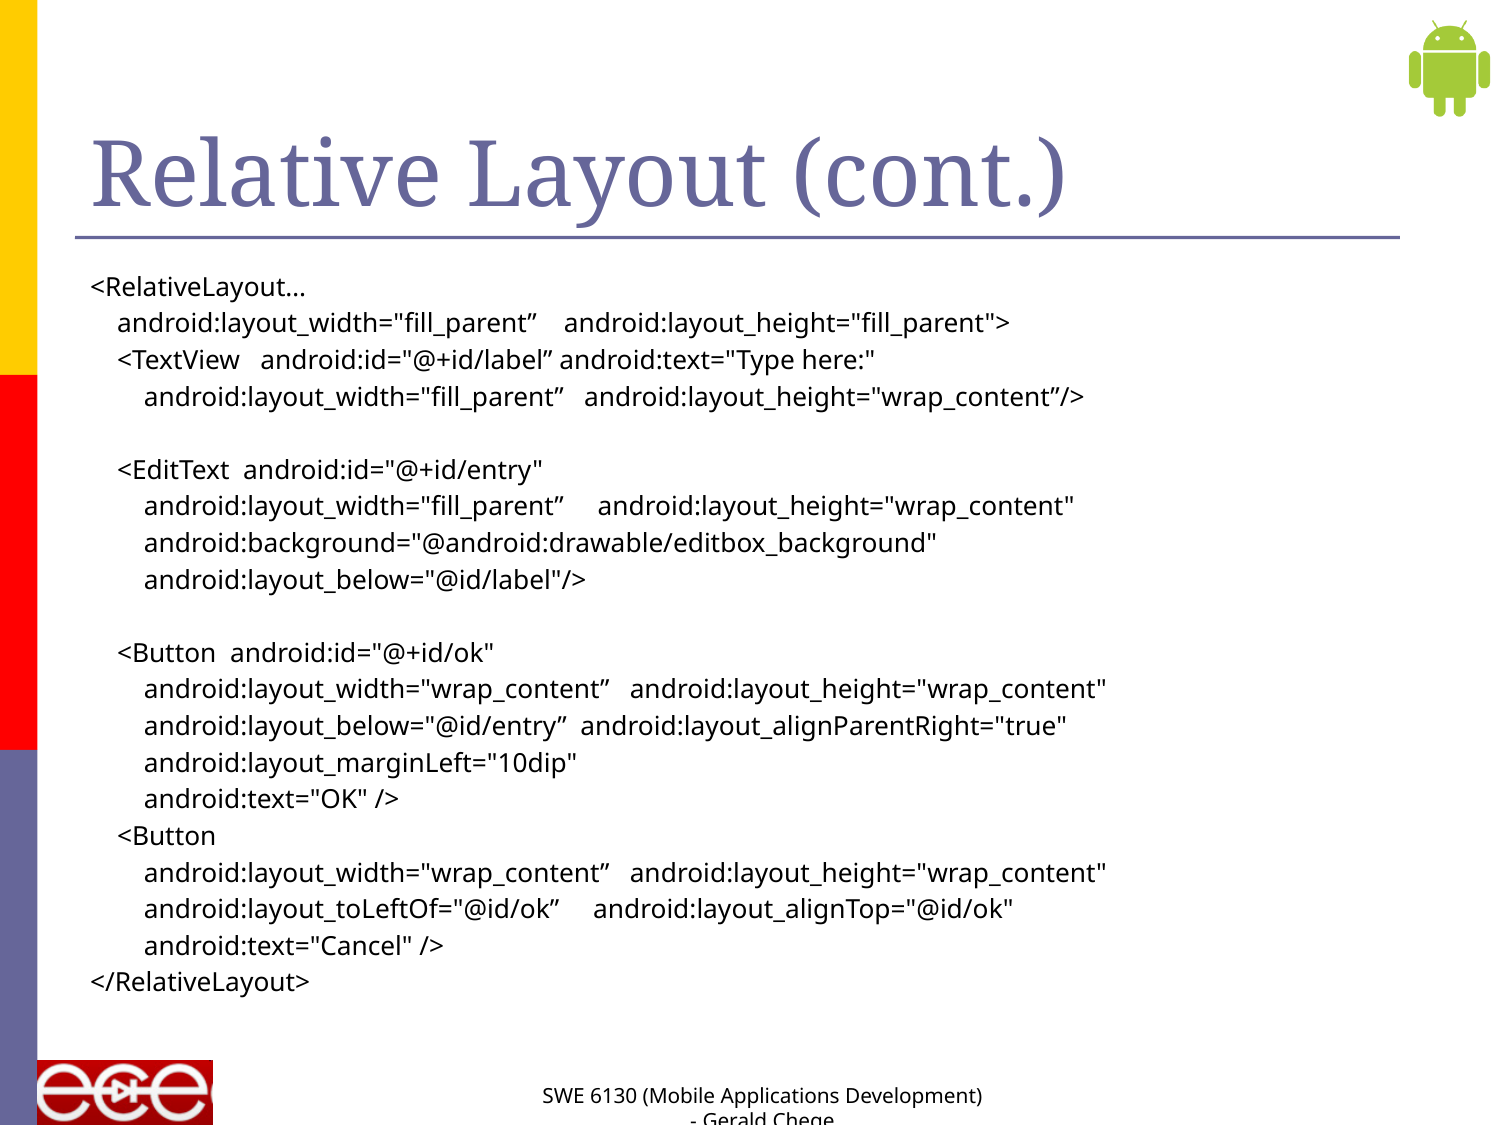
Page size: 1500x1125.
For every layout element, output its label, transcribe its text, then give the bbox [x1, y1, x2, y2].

picture [1400, 0, 1500, 125]
list <RelativeLayout… android:layout_width="fill_parent” android:layout_height="fill_parent"> <TextView android:id="@+id/label” android:text="Type here:" android:layout_width="fill_parent” android:layout_height="wrap_content”/> <EditText android:id="@+id/entry" android:layout_width="fill_parent” android:layout_height="wrap_content" android:background="@android:drawable/editbox_background" android:layout_below="@id/label"/> <Button android:id="@+id/ok" android:layout_width="wrap_content” android:layout_height="wrap_content" android:layout_below="@id/entry” android:layout_alignParentRight="true" android:layout_marginLeft="10dip" android:text="OK" /> <Button android:layout_width="wrap_content” android:layout_height="wrap_content" android:layout_toLeftOf="@id/ok” android:layout_alignTop="@id/ok" android:text="Cancel" /> </RelativeLayout> [75, 262, 1425, 1006]
picture [37, 1060, 213, 1125]
title Relative Layout (cont.) [75, 45, 1400, 233]
footer SWE 6130 (Mobile Applications Development) - Gerald Chege [524, 1074, 1001, 1125]
